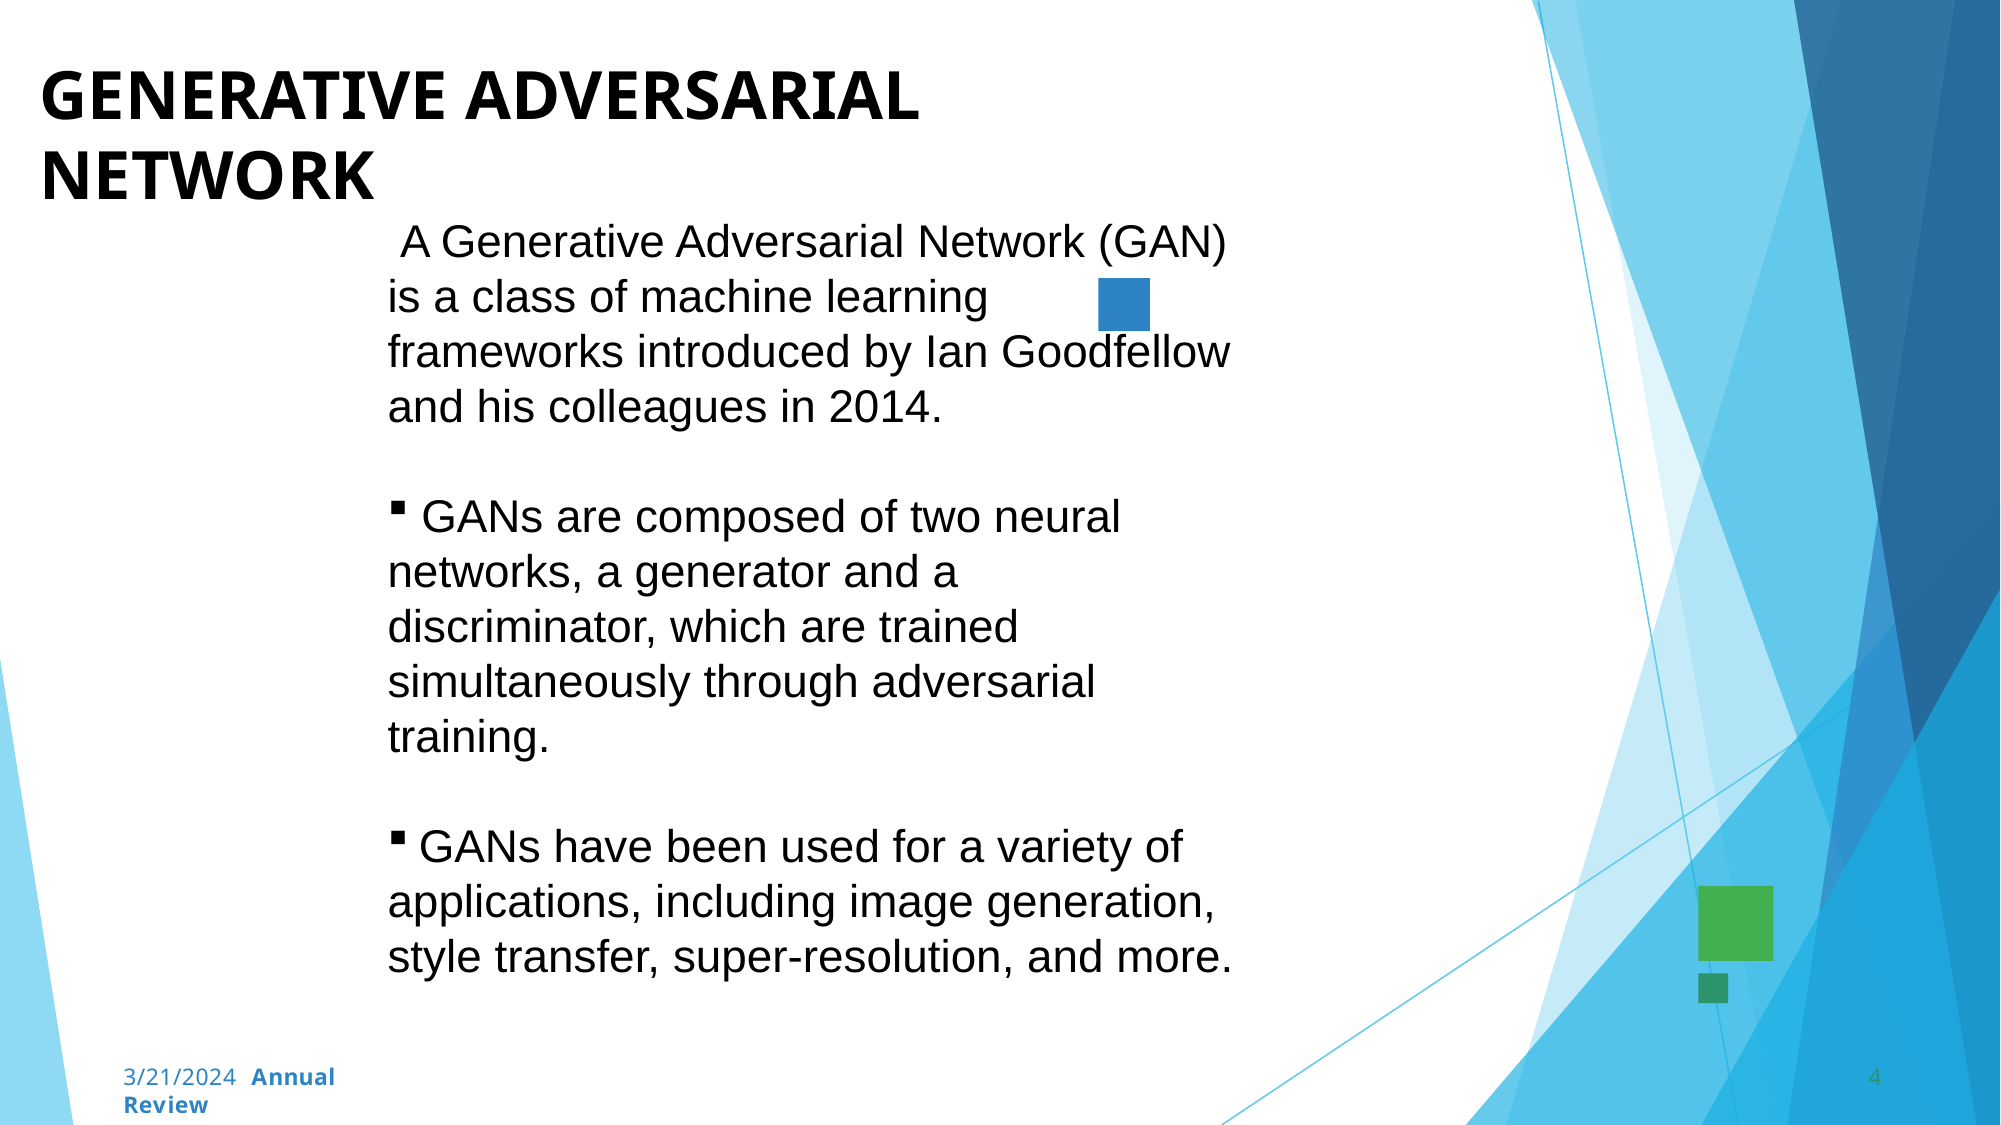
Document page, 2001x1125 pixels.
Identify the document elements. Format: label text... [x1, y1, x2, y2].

text_box 3/21/2024 Annual Review [121, 1094, 417, 1118]
picture [110, 1060, 463, 1094]
slide_number 4 [1861, 1061, 1888, 1125]
text_box A Generative Adversarial Network (GAN) is a class of machine learning frameworks introduced by Ian Goodfellow and his colleagues in 2014. GANs are composed of two neural networks, a generator and a discriminator, which are trained simultaneously through adversarial training. GANs have been used for a variety of applications, including image generation, style transfer, super-resolution, and more. [237, 203, 1238, 989]
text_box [1475, 487, 1929, 1022]
title GENERATIVE ADVERSARIAL NETWORK [36, 49, 1214, 242]
